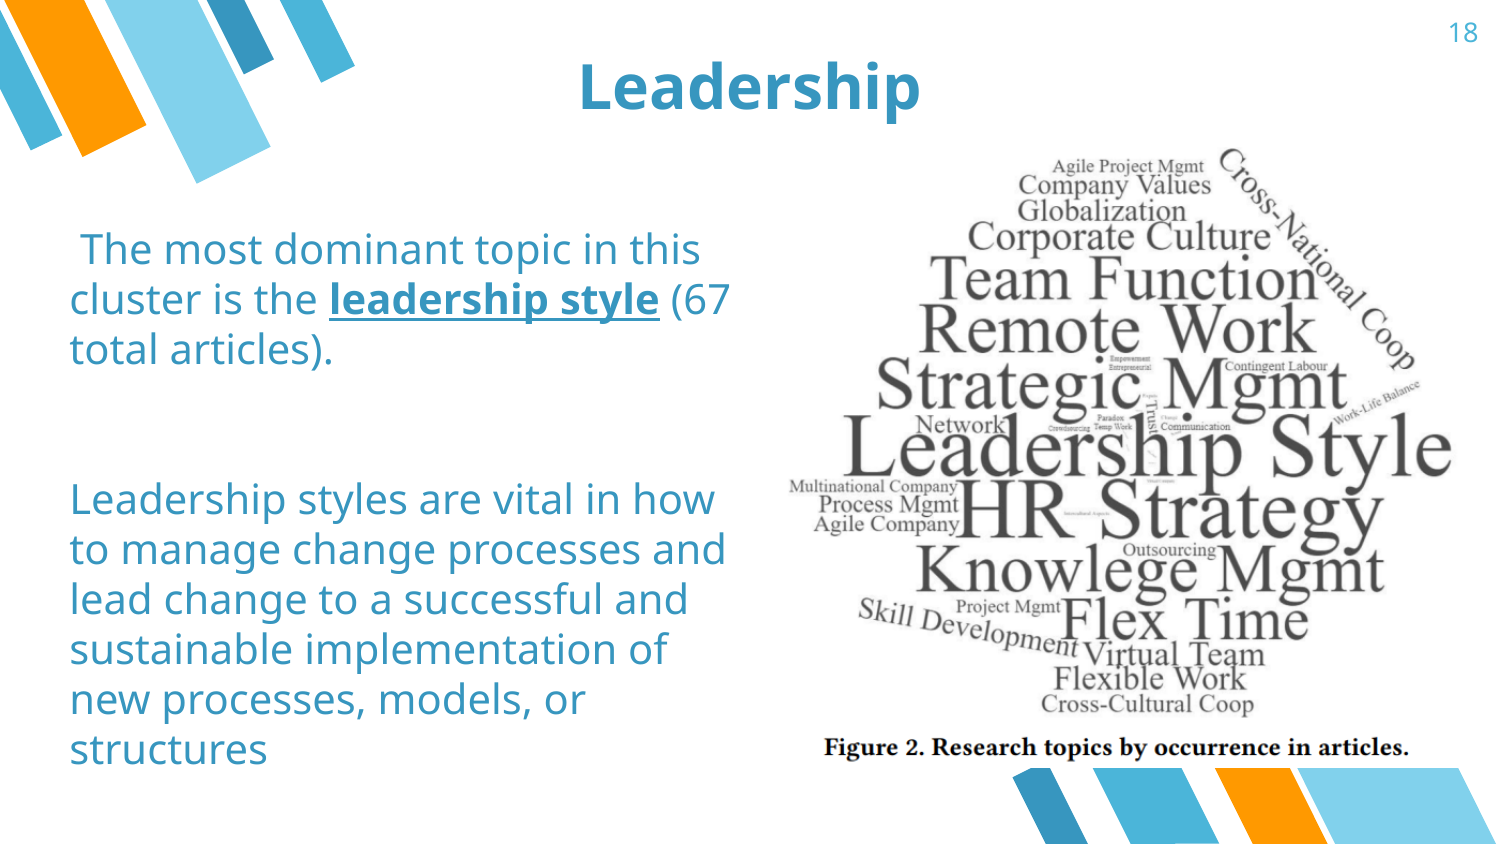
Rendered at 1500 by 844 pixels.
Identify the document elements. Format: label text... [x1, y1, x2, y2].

picture [691, 146, 1500, 768]
title Leadership [469, 25, 1031, 137]
text_box The most dominant topic in this cluster is the leadership style (67 total articles). Leadership styles are vital in how to manage change processes and lead change to a successful and sustainable implementation of new processes, models, or structures [54, 252, 686, 743]
slide_number ‹#› [1403, 0, 1494, 65]
